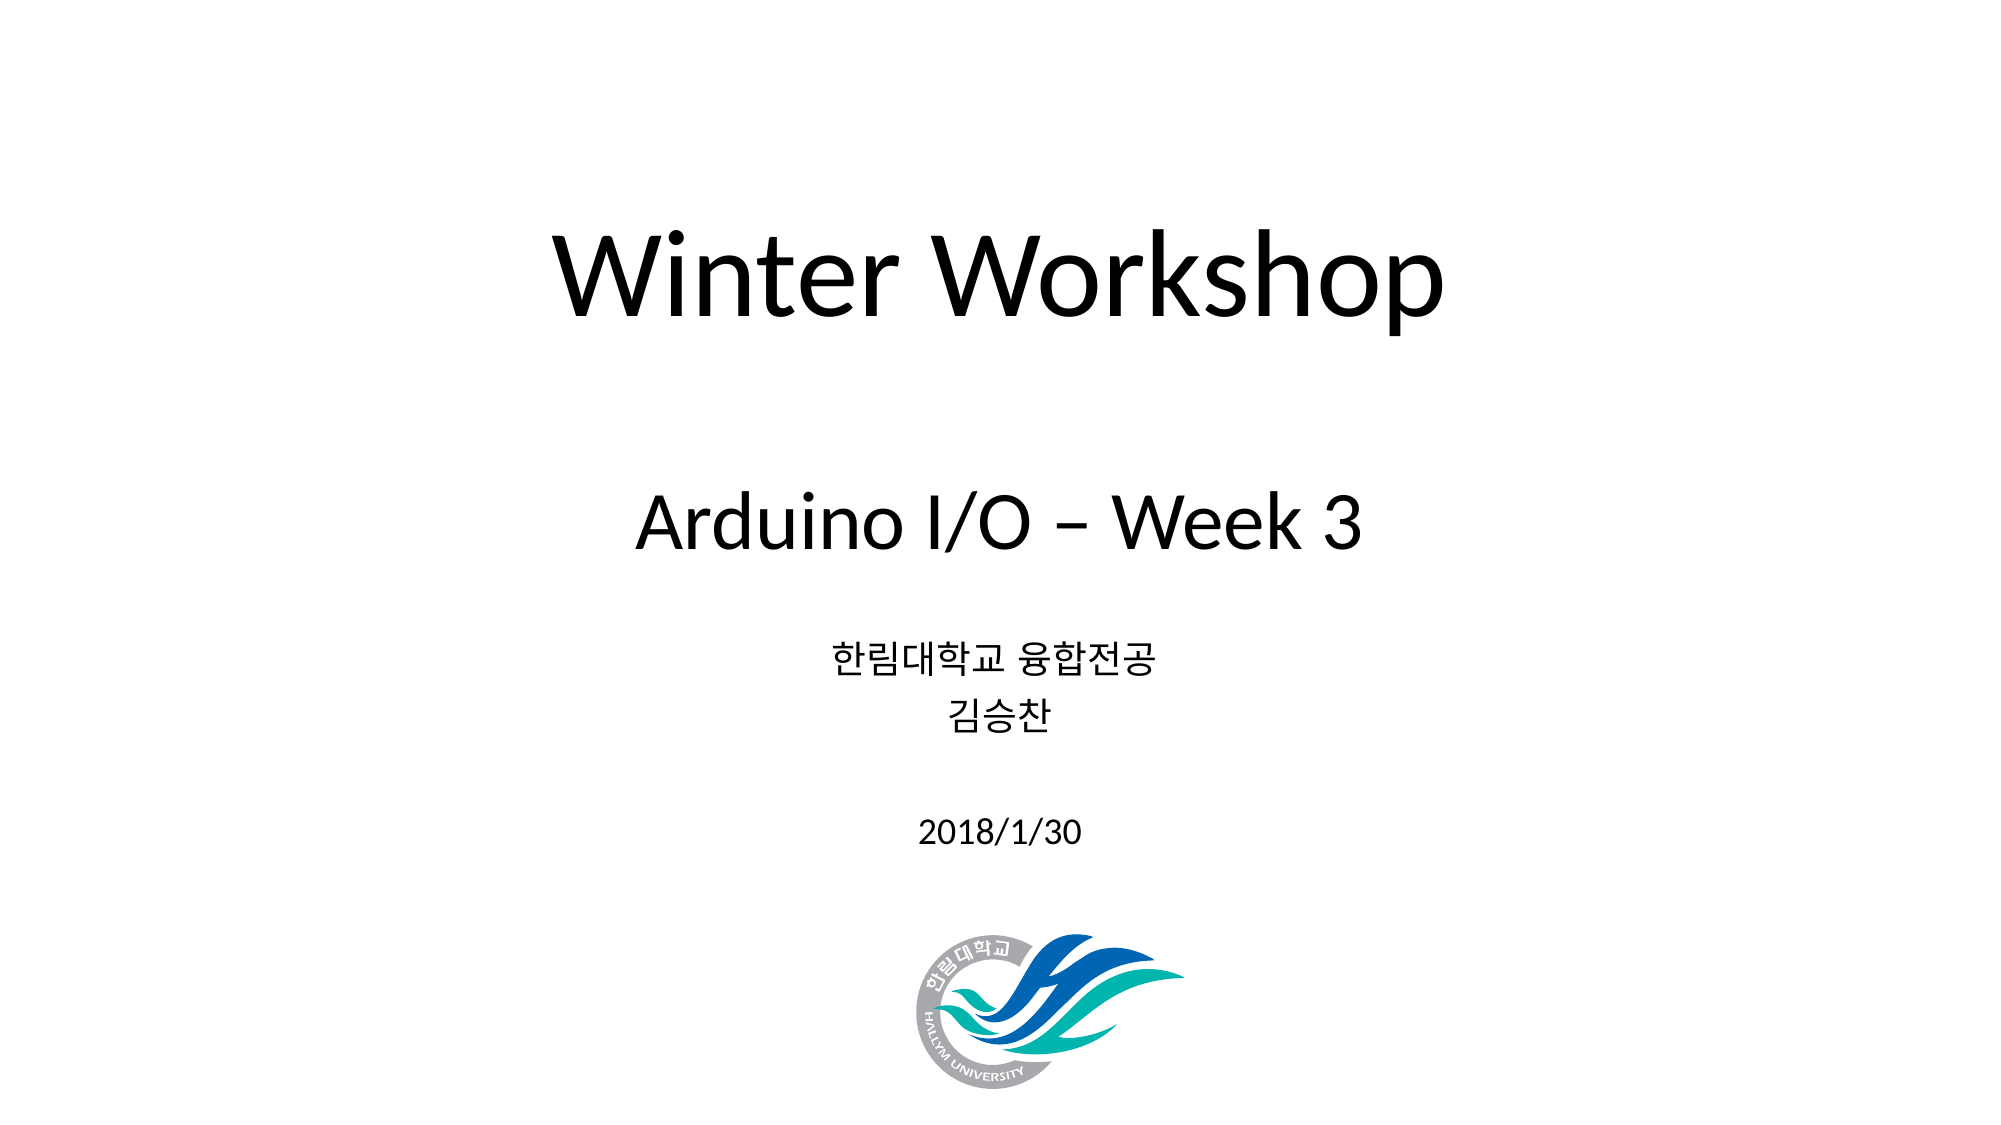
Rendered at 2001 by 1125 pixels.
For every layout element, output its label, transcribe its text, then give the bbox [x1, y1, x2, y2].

title Winter Workshop Arduino I/O – Week 3 [249, 184, 1750, 576]
picture [916, 934, 1185, 1090]
subtitle 한림대학교 융합전공 김승찬 2018/1/30 [249, 633, 1750, 863]
